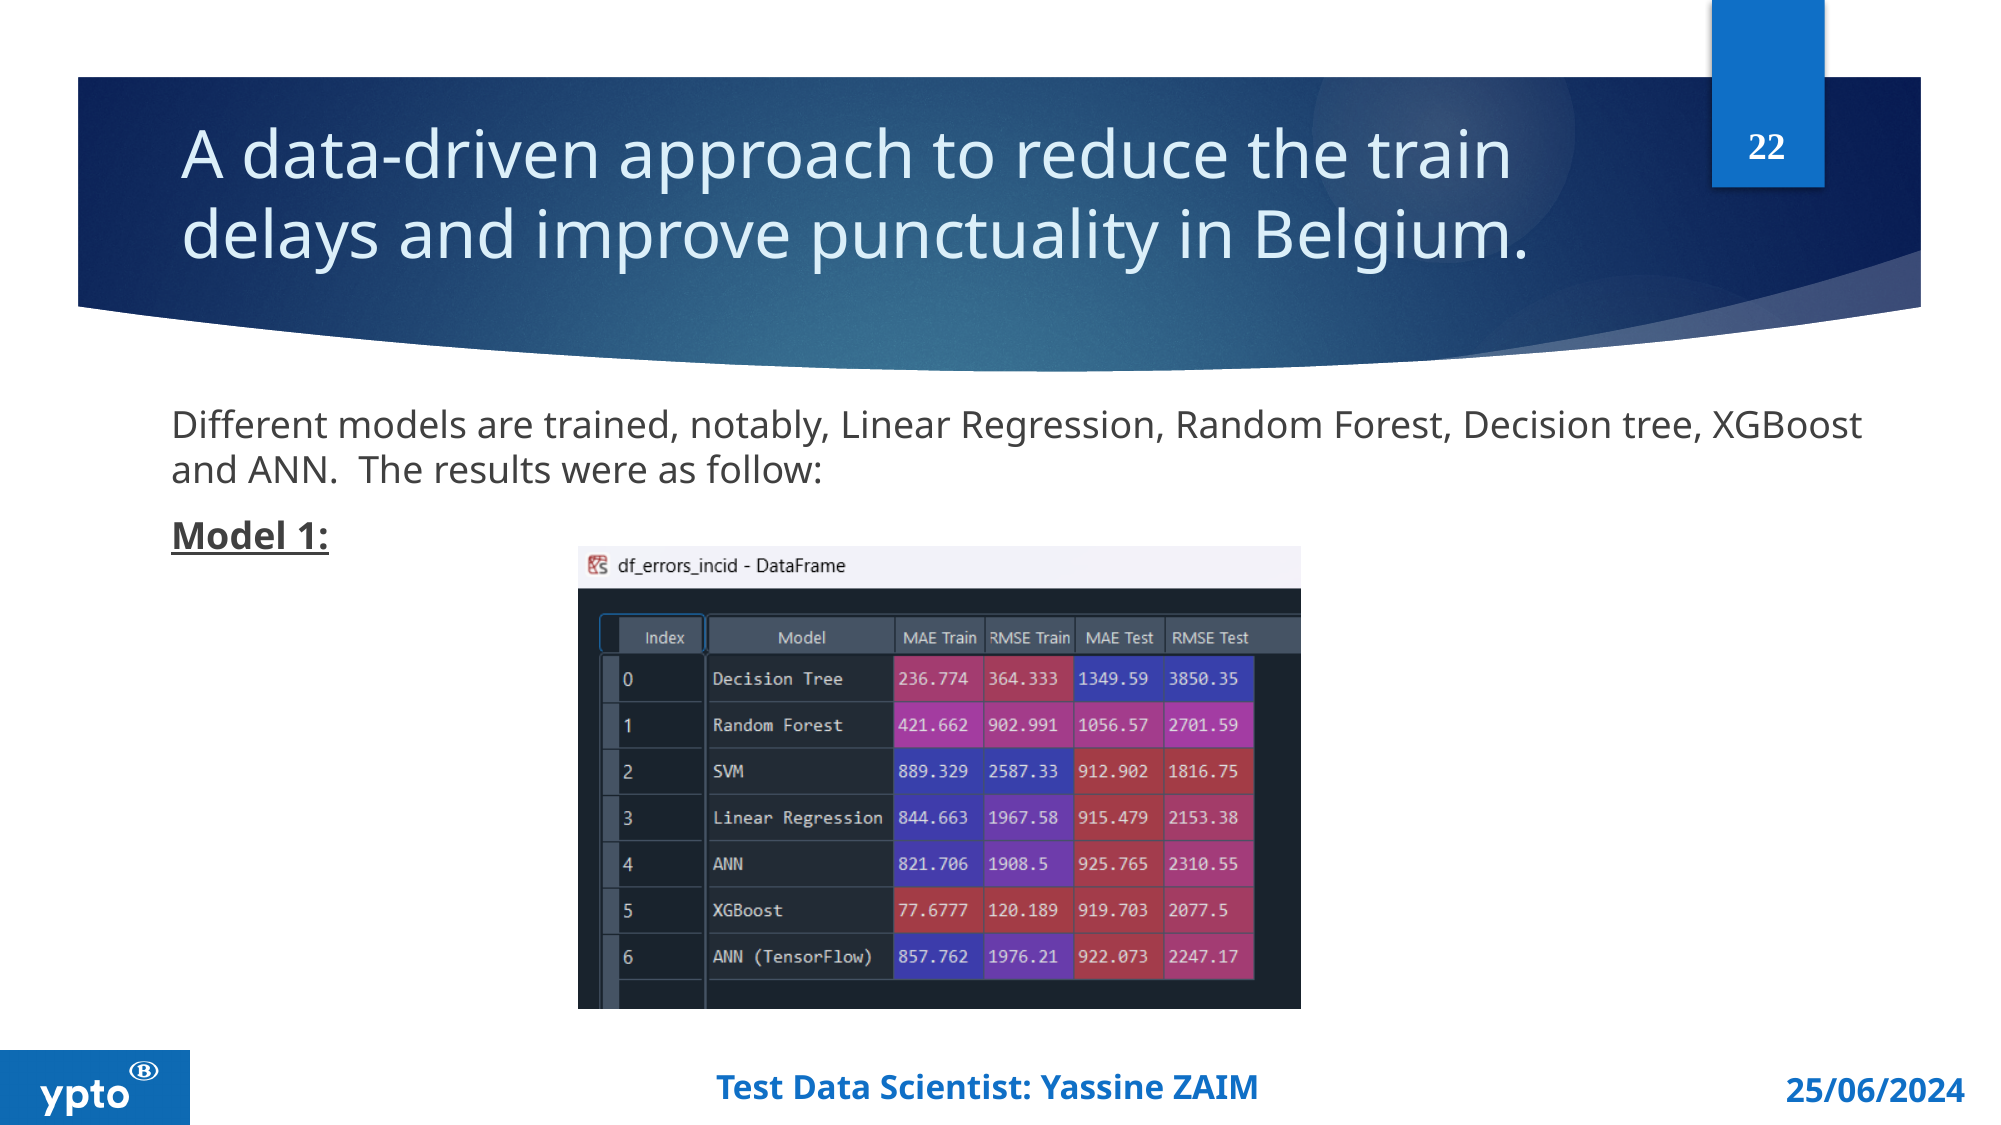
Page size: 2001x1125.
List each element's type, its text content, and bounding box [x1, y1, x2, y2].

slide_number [1692, 1062, 1981, 1118]
picture [0, 1050, 190, 1125]
picture [577, 546, 1301, 1010]
slide_number 22 [1698, 48, 1836, 175]
footer Test Data Scientist: Yassine ZAIM [701, 1059, 1335, 1118]
list Different models are trained, notably, Linear Regression, Random Forest, Decision tree, XGBoost and ANN. The results were as follow: Model 1: [156, 393, 1922, 1010]
title A data-driven approach to reduce the train delays and improve punctuality in Belgium. [166, 103, 1653, 361]
